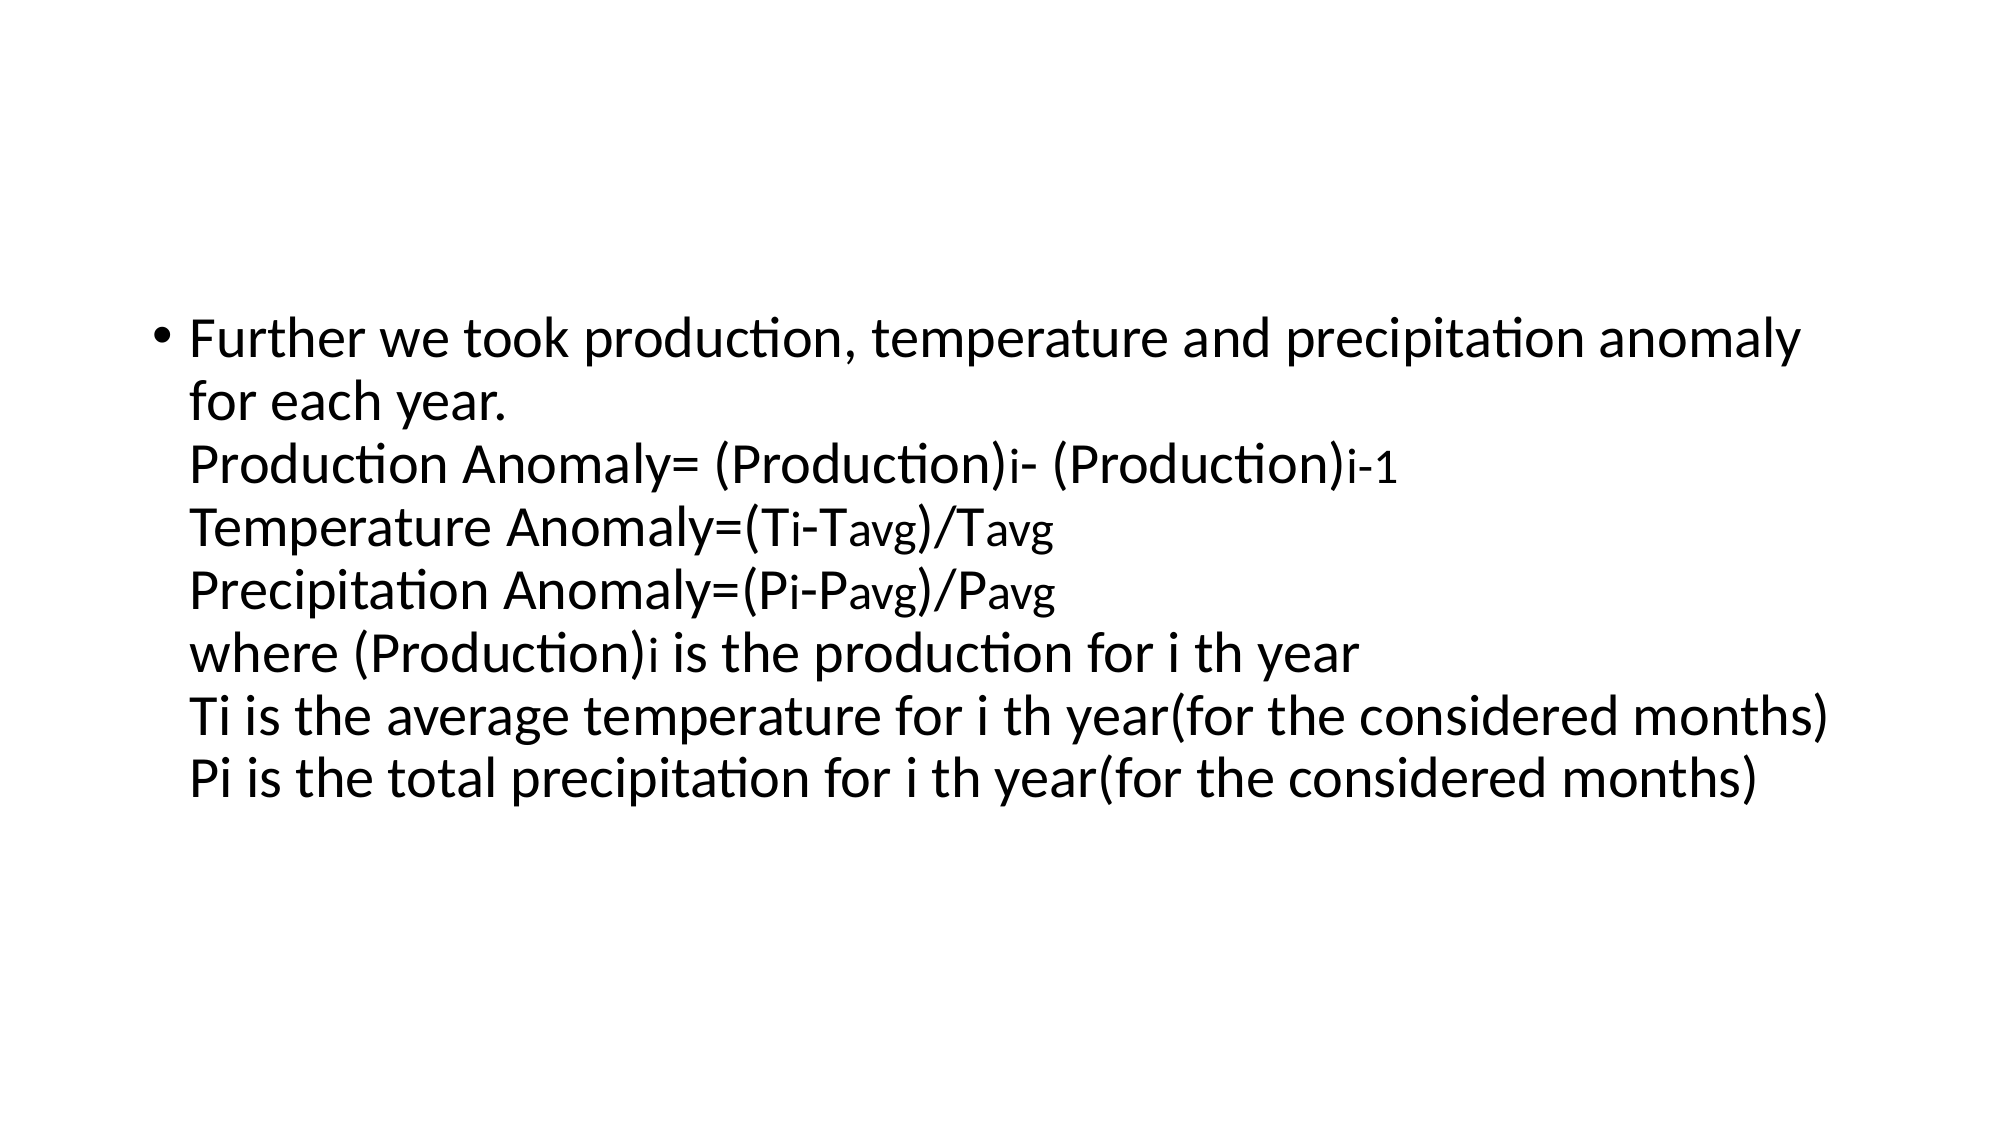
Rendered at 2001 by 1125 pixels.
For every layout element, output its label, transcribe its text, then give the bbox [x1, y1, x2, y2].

list Further we took production, temperature and precipitation anomaly for each year. Production Anomaly= (Production)i- (Production)i-1 Temperature Anomaly=(Ti-Tavg)/Tavg Precipitation Anomaly=(Pi-Pavg)/Pavg where (Production)i is the production for i th year Ti is the average temperature for i th year(for the considered months) Pi is the total precipitation for i th year(for the considered months) [137, 299, 1863, 1014]
